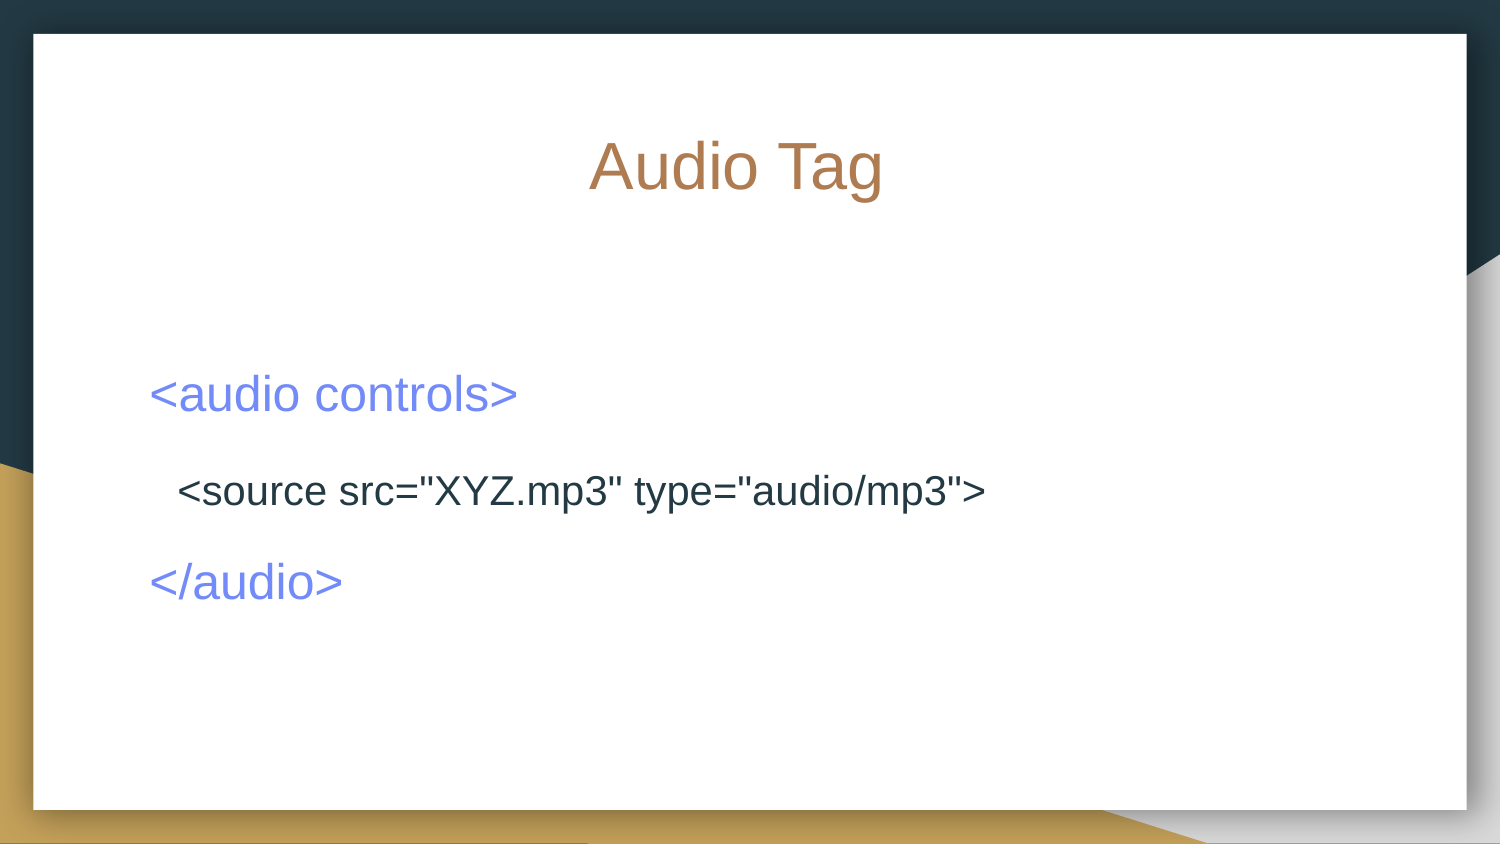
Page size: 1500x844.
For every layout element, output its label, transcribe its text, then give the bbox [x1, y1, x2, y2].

title Audio Tag [121, 107, 1353, 219]
list <audio controls> <source src="XYZ.mp3" type="audio/mp3"> </audio> [134, 233, 1366, 729]
